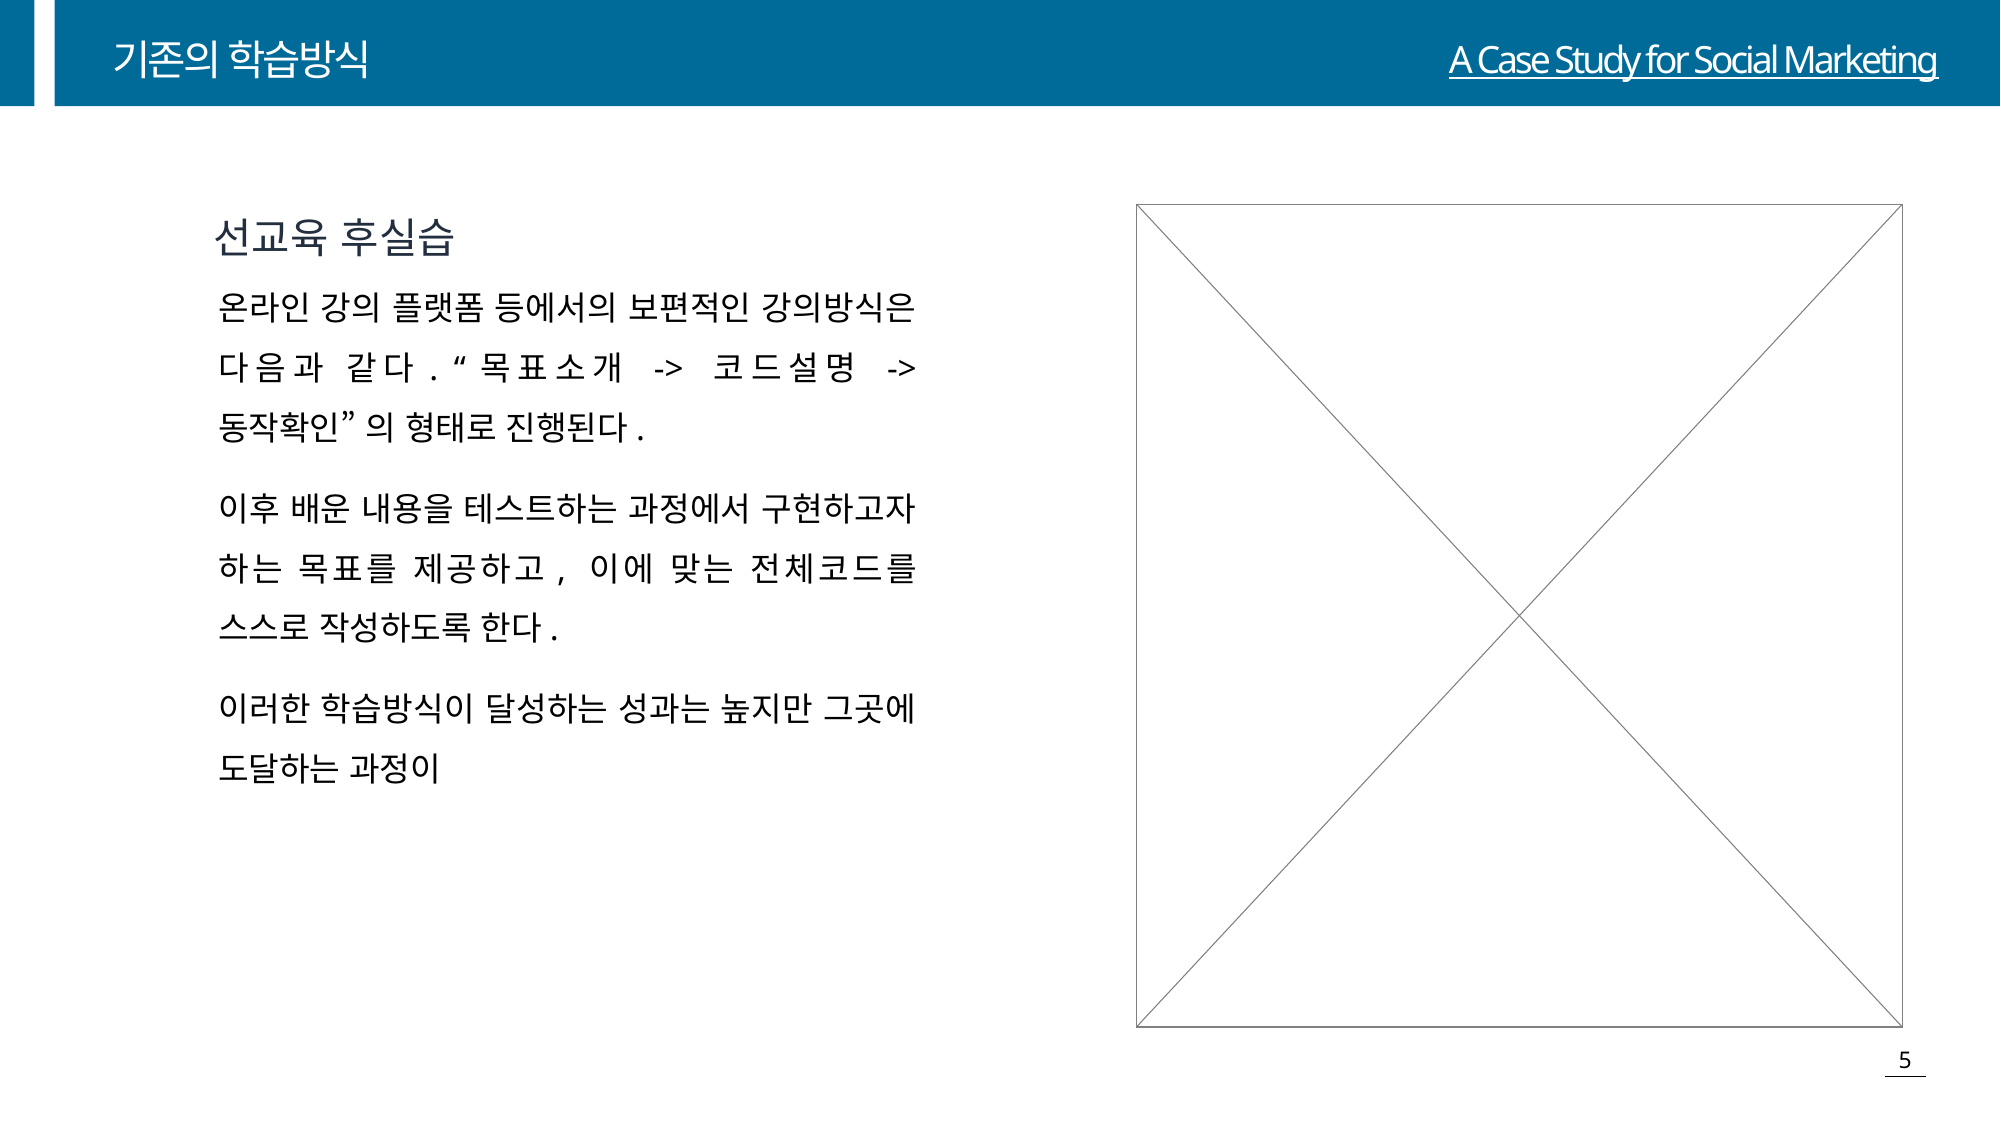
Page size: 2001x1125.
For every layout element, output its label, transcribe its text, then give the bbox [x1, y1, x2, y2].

list 기존의 학습방식 [97, 6, 782, 97]
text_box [1136, 204, 1903, 1028]
text_box 선교육 후실습 [198, 204, 887, 269]
text_box 온라인 강의 플랫폼 등에서의 보편적인 강의방식은 다음과 같다. “목표소개 -> 코드설명 -> 동작확인” 의 형태로 진행된다. 이후 배운 내용을 테스트하는 과정에서 구현하고자 하는 목표를 제공하고, 이에 맞는 전체코드를 스스로 작성하도록 한다. 이러한 학습방식이 달성하는 성과는 높지만 그곳에 도달하는 과정이 [203, 260, 932, 1028]
